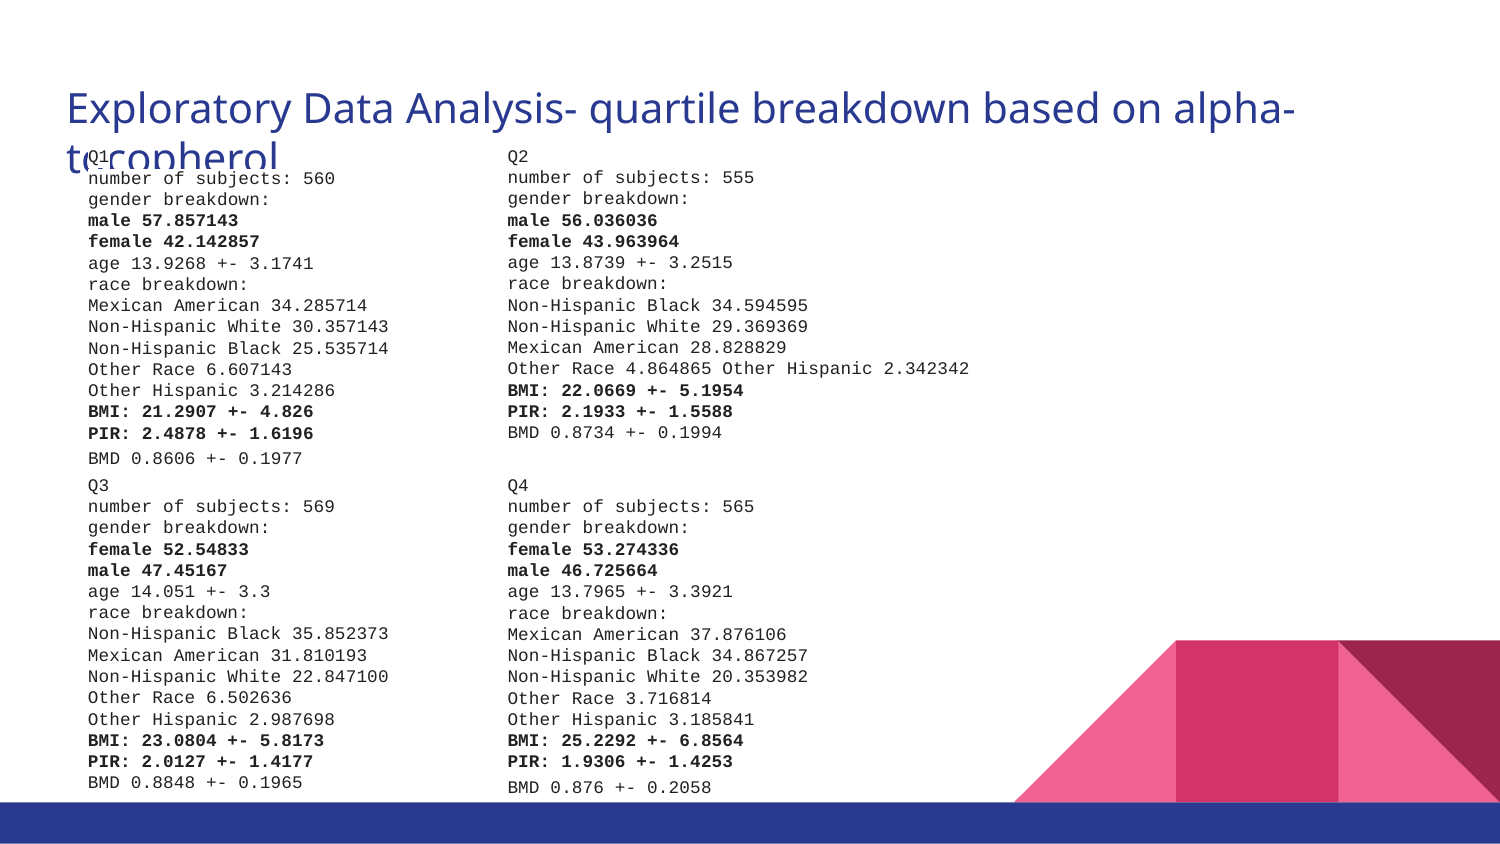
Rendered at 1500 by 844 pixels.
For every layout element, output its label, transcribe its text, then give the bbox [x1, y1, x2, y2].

text_box Q1 number of subjects: 560 gender breakdown: male 57.857143 female 42.142857 age 13.9268 +- 3.1741 race breakdown: Mexican American 34.285714 Non-Hispanic White 30.357143 Non-Hispanic Black 25.535714 Other Race 6.607143 Other Hispanic 3.214286 BMI: 21.2907 +- 4.826 PIR: 2.4878 +- 1.6196 BMD 0.8606 +- 0.1977 [73, 130, 492, 529]
text_box Q3 number of subjects: 569 gender breakdown: female 52.54833 male 47.45167 age 14.051 +- 3.3 race breakdown: Non-Hispanic Black 35.852373 Mexican American 31.810193 Non-Hispanic White 22.847100 Other Race 6.502636 Other Hispanic 2.987698 BMI: 23.0804 +- 5.8173 PIR: 2.0127 +- 1.4177 BMD 0.8848 +- 0.1965 [72, 458, 443, 773]
title Exploratory Data Analysis- quartile breakdown based on alpha-tocopherol [51, 67, 1449, 167]
text_box Q2 number of subjects: 555 gender breakdown: male 56.036036 female 43.963964 age 13.8739 +- 3.2515 race breakdown: Non-Hispanic Black 34.594595 Non-Hispanic White 29.369369 Mexican American 28.828829 Other Race 4.864865 Other Hispanic 2.342342 BMI: 22.0669 +- 5.1954 PIR: 2.1933 +- 1.5588 BMD 0.8734 +- 0.1994 [492, 129, 1115, 458]
text_box Q4 number of subjects: 565 gender breakdown: female 53.274336 male 46.725664 age 13.7965 +- 3.3921 race breakdown: Mexican American 37.876106 Non-Hispanic Black 34.867257 Non-Hispanic White 20.353982 Other Race 3.716814 Other Hispanic 3.185841 BMI: 25.2292 +- 6.8564 PIR: 1.9306 +- 1.4253 BMD 0.876 +- 0.2058 [492, 458, 1115, 774]
